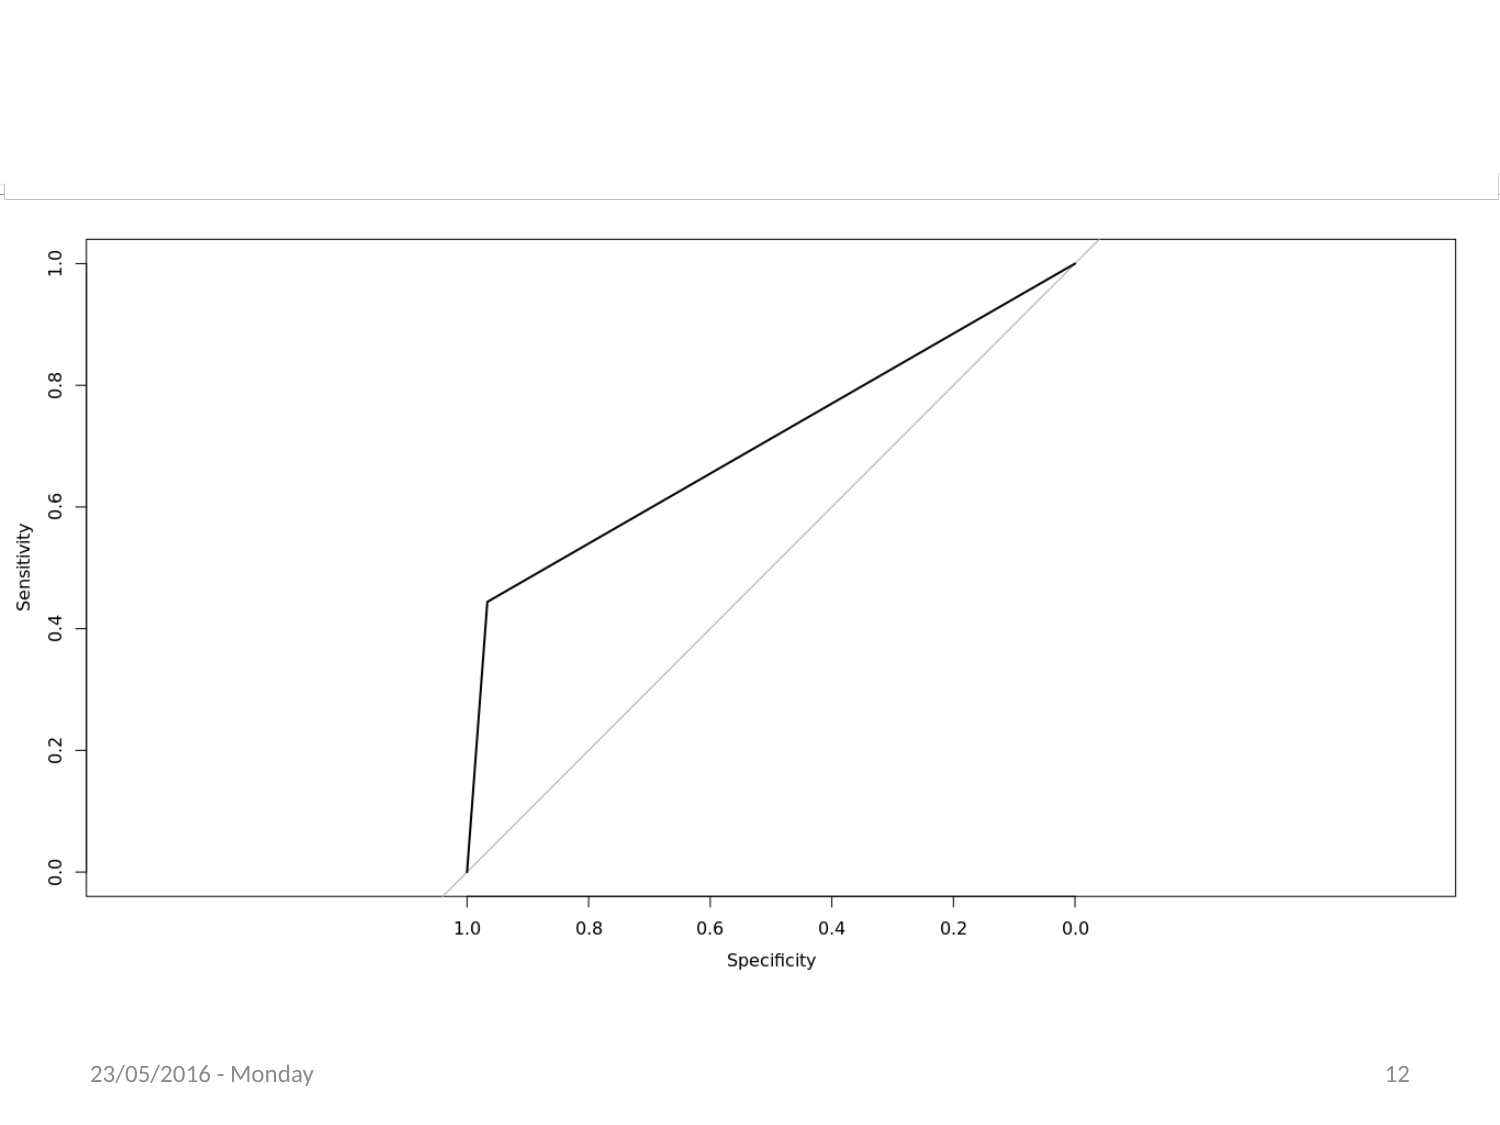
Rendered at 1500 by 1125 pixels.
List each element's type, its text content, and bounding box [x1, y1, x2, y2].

slide_number 12 [1074, 1042, 1425, 1103]
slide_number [75, 1042, 425, 1103]
picture [0, 139, 1500, 984]
